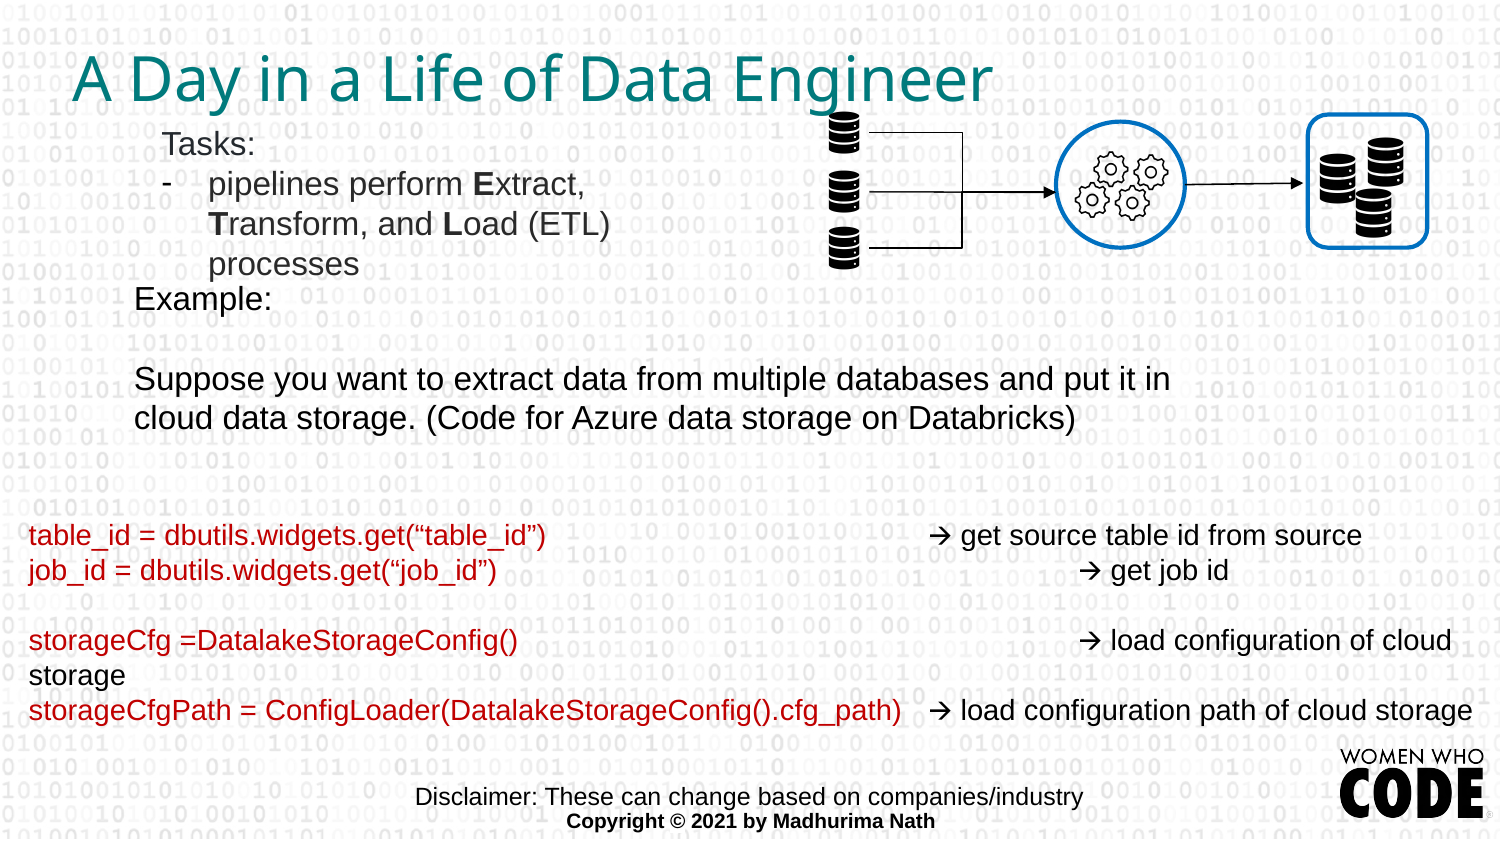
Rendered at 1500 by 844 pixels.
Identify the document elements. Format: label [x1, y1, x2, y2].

text_box [817, 105, 1428, 275]
picture [0, 2, 1500, 840]
